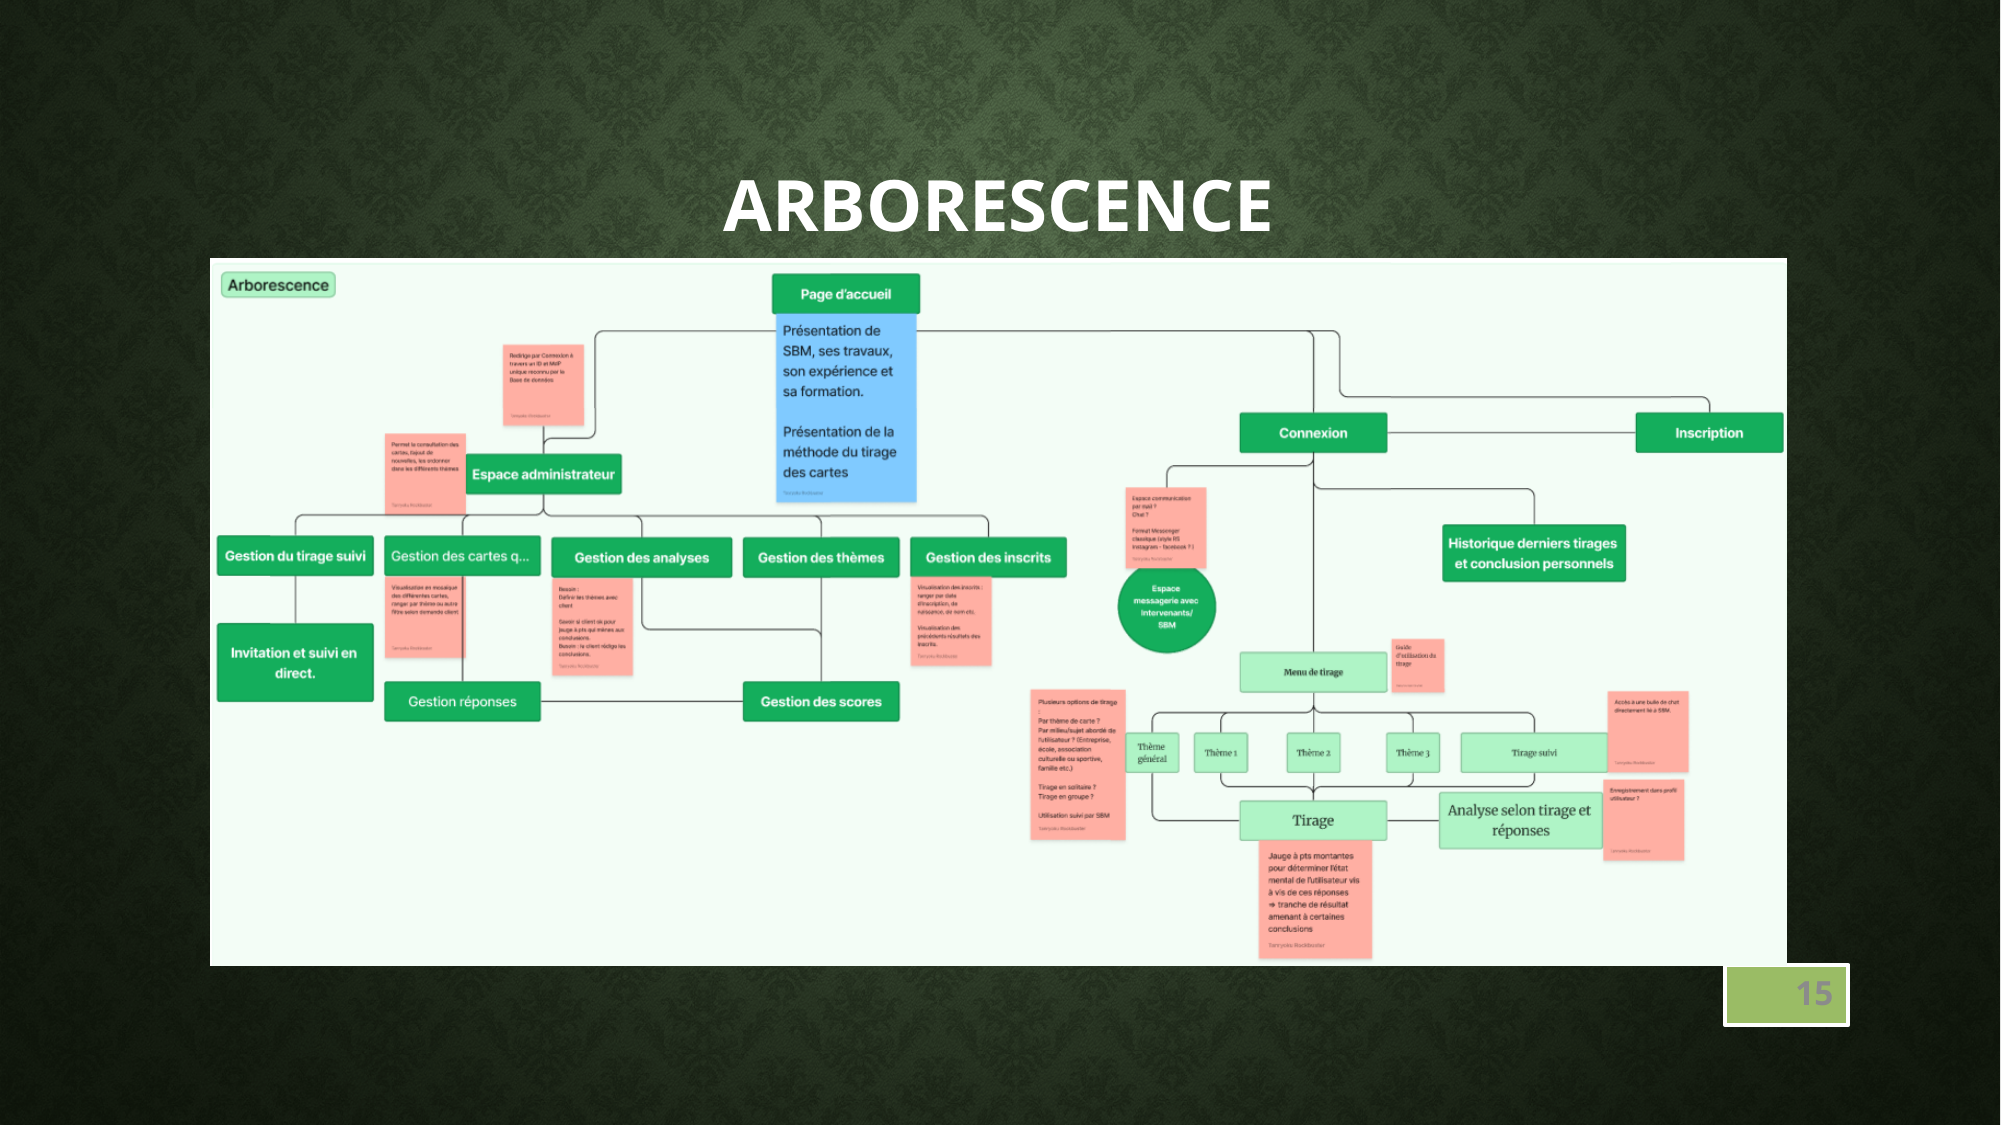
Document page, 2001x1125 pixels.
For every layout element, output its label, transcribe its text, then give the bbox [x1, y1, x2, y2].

slide_number 15 [1724, 965, 1849, 1025]
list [210, 258, 1788, 966]
title Arborescence [149, 99, 1849, 318]
